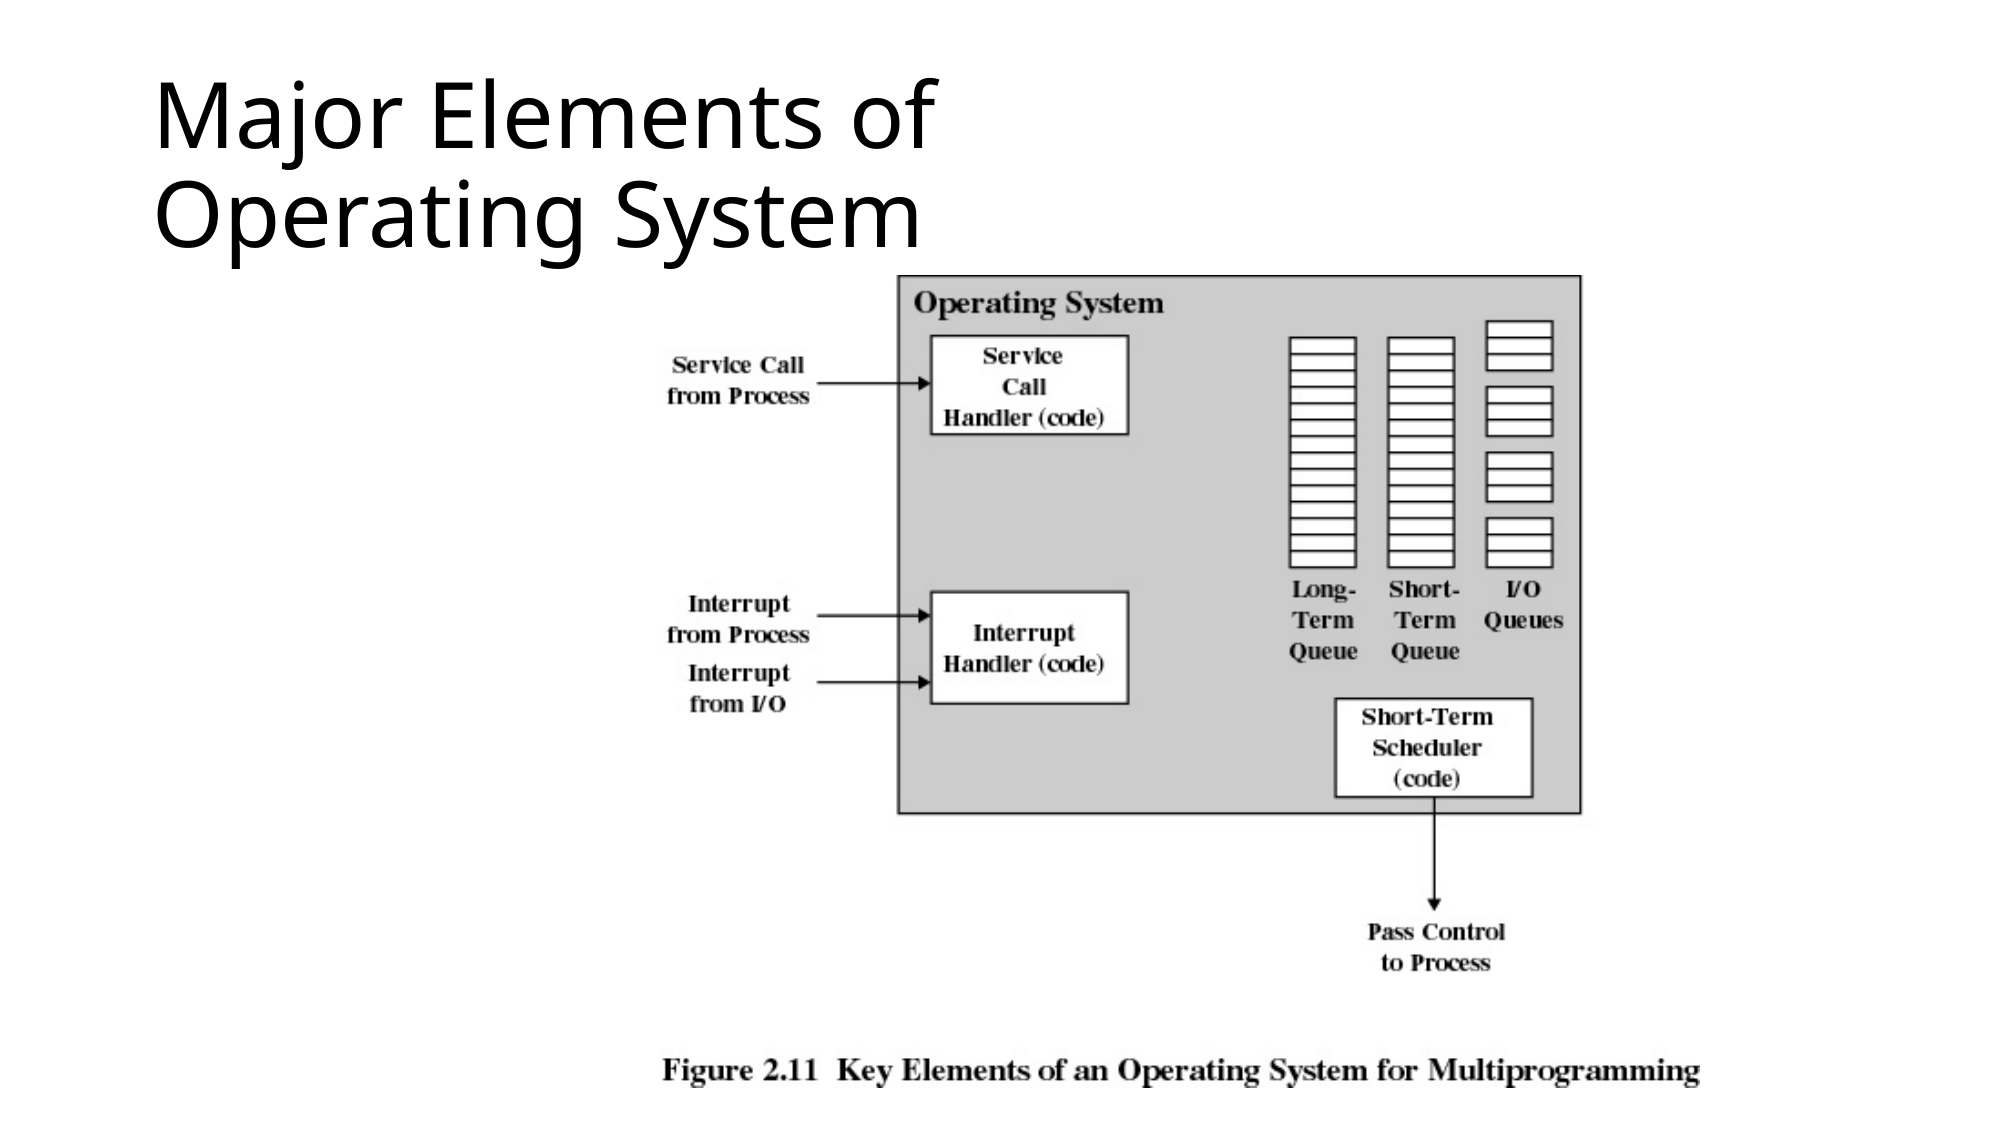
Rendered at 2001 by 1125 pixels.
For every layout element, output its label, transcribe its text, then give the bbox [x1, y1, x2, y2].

picture [662, 275, 1700, 1088]
title Major Elements of Operating System [137, 59, 1863, 278]
